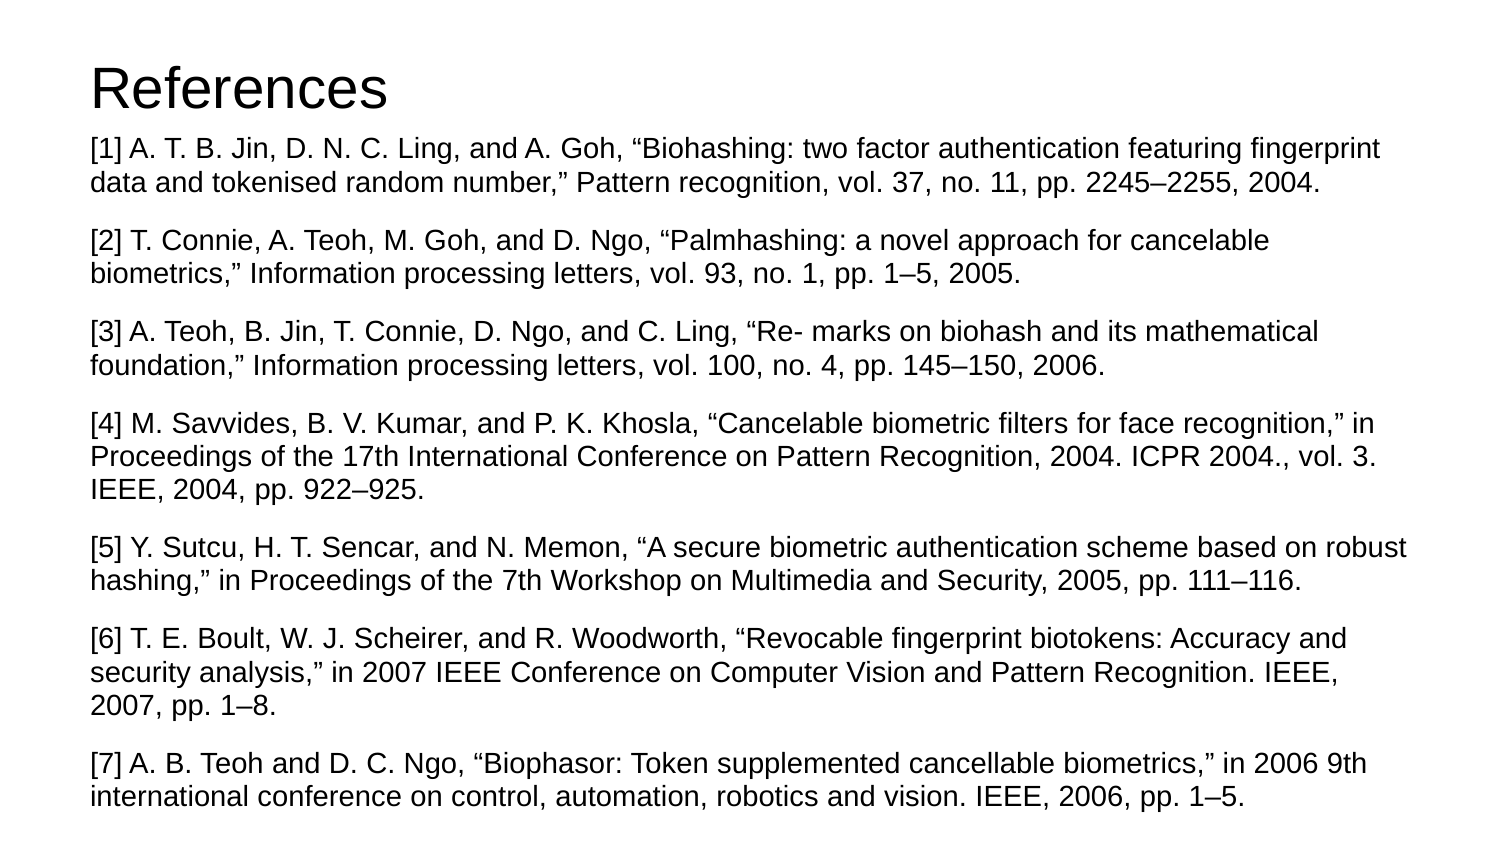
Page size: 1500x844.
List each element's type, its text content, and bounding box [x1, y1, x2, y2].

title References [75, 6, 1425, 125]
list [1] A. T. B. Jin, D. N. C. Ling, and A. Goh, “Biohashing: two factor authentication featuring fingerprint data and tokenised random number,” Pattern recognition, vol. 37, no. 11, pp. 2245–2255, 2004. [2] T. Connie, A. Teoh, M. Goh, and D. Ngo, “Palmhashing: a novel approach for cancelable biometrics,” Information processing letters, vol. 93, no. 1, pp. 1–5, 2005. [3] A. Teoh, B. Jin, T. Connie, D. Ngo, and C. Ling, “Re- marks on biohash and its mathematical foundation,” Information processing letters, vol. 100, no. 4, pp. 145–150, 2006. [4] M. Savvides, B. V. Kumar, and P. K. Khosla, “Cancelable biometric filters for face recognition,” in Proceedings of the 17th International Conference on Pattern Recognition, 2004. ICPR 2004., vol. 3. IEEE, 2004, pp. 922–925. [5] Y. Sutcu, H. T. Sencar, and N. Memon, “A secure biometric authentication scheme based on robust hashing,” in Proceedings of the 7th Workshop on Multimedia and Security, 2005, pp. 111–116. [6] T. E. Boult, W. J. Scheirer, and R. Woodworth, “Revocable fingerprint biotokens: Accuracy and security analysis,” in 2007 IEEE Conference on Computer Vision and Pattern Recognition. IEEE, 2007, pp. 1–8. [7] A. B. Teoh and D. C. Ngo, “Biophasor: Token supplemented cancellable biometrics,” in 2006 9th international conference on control, automation, robotics and vision. IEEE, 2006, pp. 1–5. [75, 125, 1425, 733]
